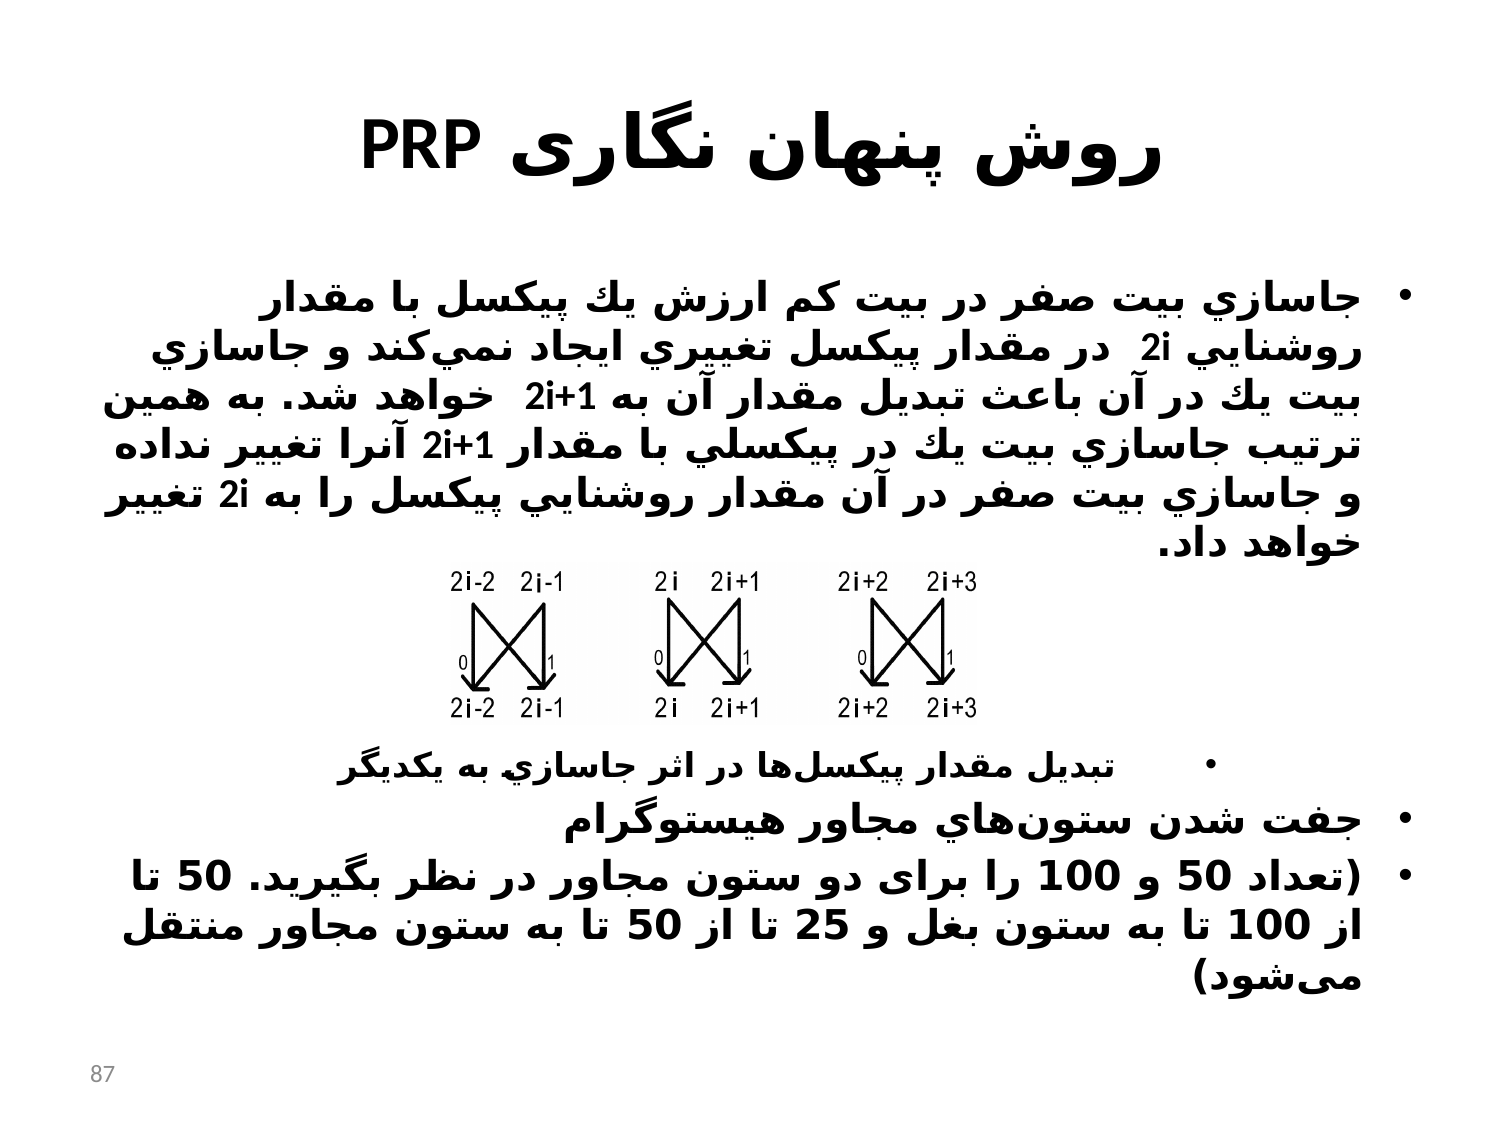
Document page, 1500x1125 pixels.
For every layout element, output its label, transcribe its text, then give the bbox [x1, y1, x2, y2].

slide_number 87 [75, 1042, 425, 1103]
list جاسازي بيت صفر در بيت كم ارزش يك پيكسل با مقدار روشنايي 2i در مقدار پيكسل تغييري ايجاد نمي‌كند و جاسازي بيت يك در آن باعث تبديل مقدار آن به 2i+1 خواهد شد. به همين ترتيب جاسازي بيت يك در پيكسلي با مقدار 2i+1 آنرا تغيير نداده و جاسازي بيت صفر در آن مقدار روشنايي پيكسل را به 2i تغيير خواهد داد. تبديل مقدار پيكسل‌ها در اثر جاسازي به يكديگر جفت شدن ستون‌هاي مجاور هيستوگرام (تعداد 50 و 100 را برای دو ستون مجاور در نظر بگیرید. 50 تا از 100 تا به ستون بغل و 25 تا از 50 تا به ستون مجاور منتقل می‌شود) [75, 262, 1425, 1005]
picture [449, 562, 977, 726]
title روش پنهان نگاری PRP [75, 45, 1425, 233]
